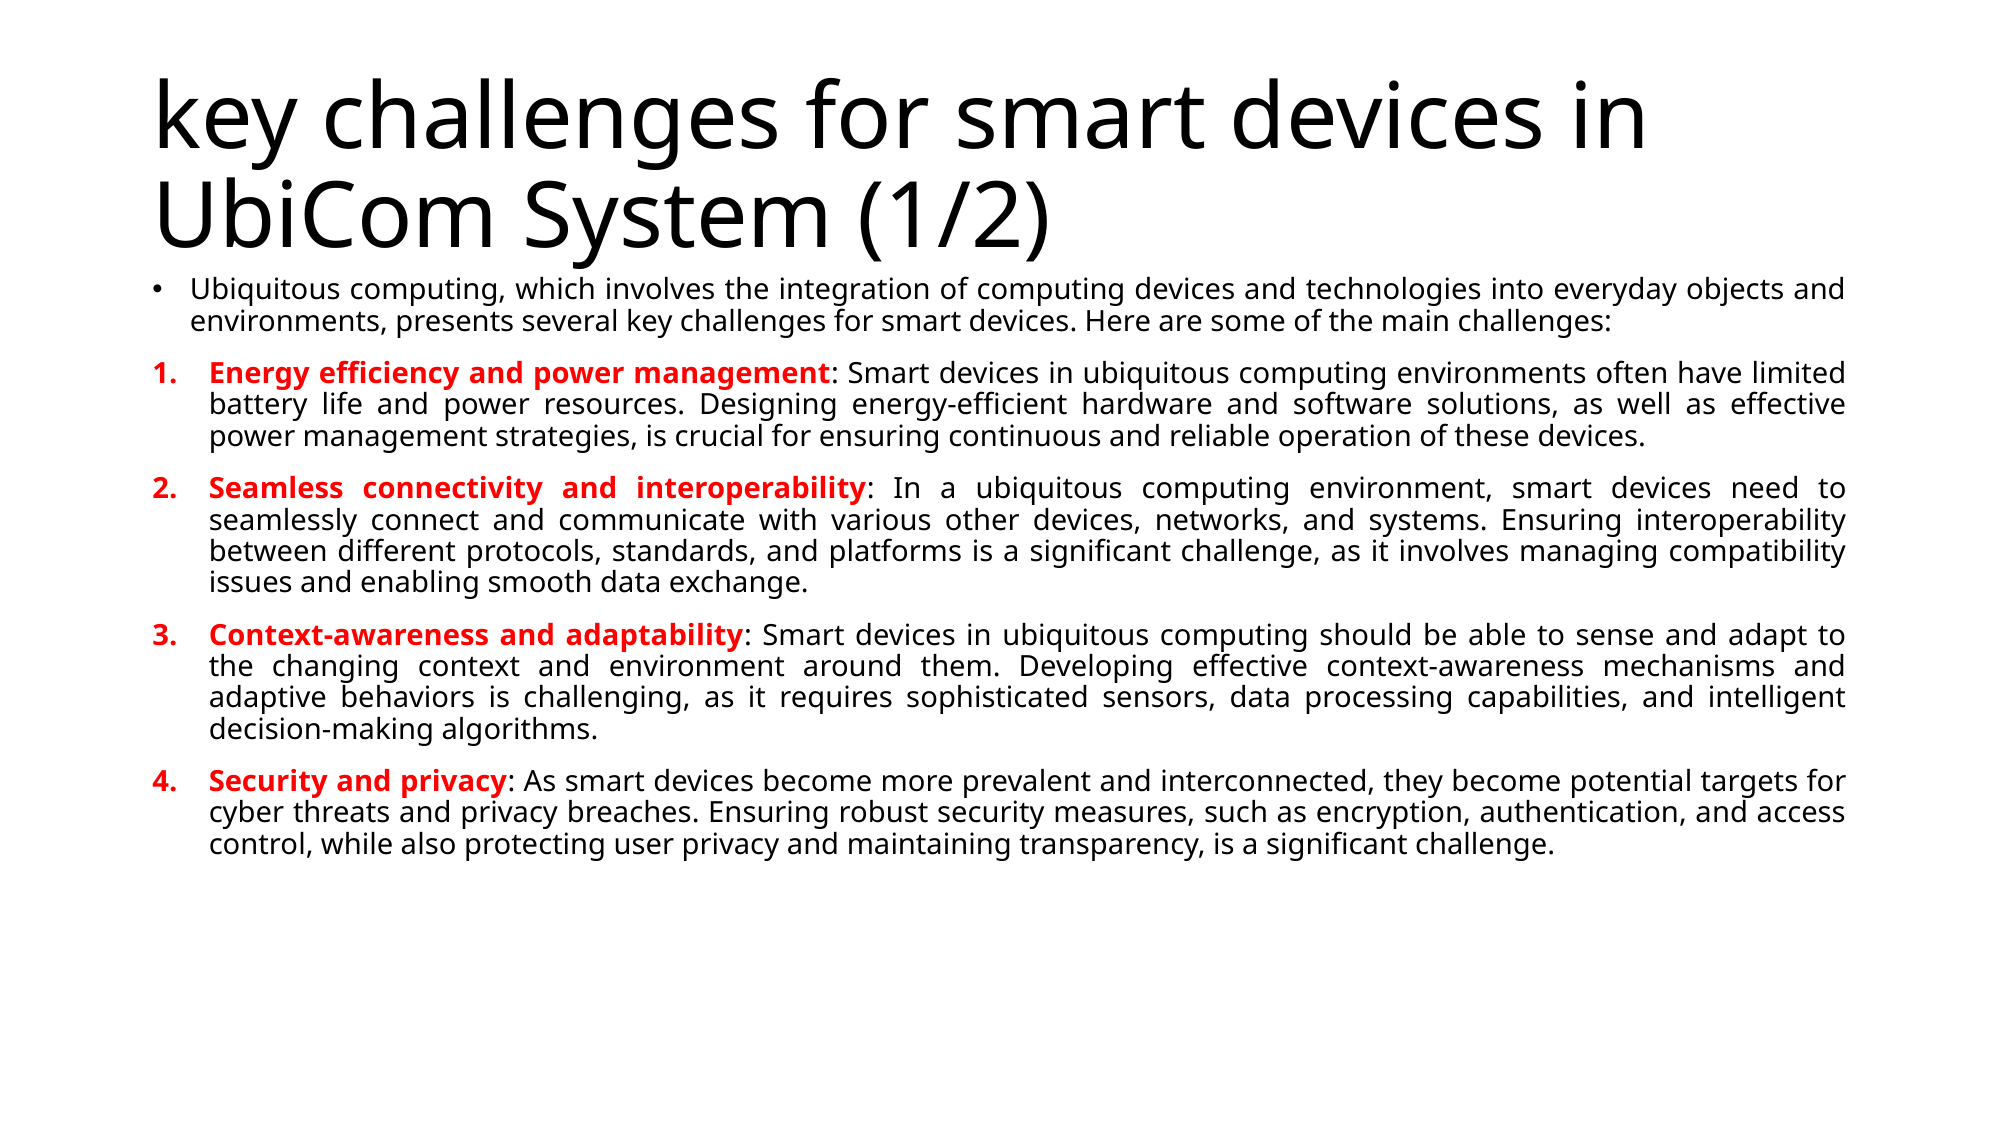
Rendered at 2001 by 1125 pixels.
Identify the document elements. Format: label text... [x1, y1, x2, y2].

list Ubiquitous computing, which involves the integration of computing devices and technologies into everyday objects and environments, presents several key challenges for smart devices. Here are some of the main challenges: Energy efficiency and power management: Smart devices in ubiquitous computing environments often have limited battery life and power resources. Designing energy-efficient hardware and software solutions, as well as effective power management strategies, is crucial for ensuring continuous and reliable operation of these devices. Seamless connectivity and interoperability: In a ubiquitous computing environment, smart devices need to seamlessly connect and communicate with various other devices, networks, and systems. Ensuring interoperability between different protocols, standards, and platforms is a significant challenge, as it involves managing compatibility issues and enabling smooth data exchange. Context-awareness and adaptability: Smart devices in ubiquitous computing should be able to sense and adapt to the changing context and environment around them. Developing effective context-awareness mechanisms and adaptive behaviors is challenging, as it requires sophisticated sensors, data processing capabilities, and intelligent decision-making algorithms. Security and privacy: As smart devices become more prevalent and interconnected, they become potential targets for cyber threats and privacy breaches. Ensuring robust security measures, such as encryption, authentication, and access control, while also protecting user privacy and maintaining transparency, is a significant challenge. [137, 267, 1863, 1062]
title key challenges for smart devices in UbiCom System (1/2) [137, 59, 1863, 267]
